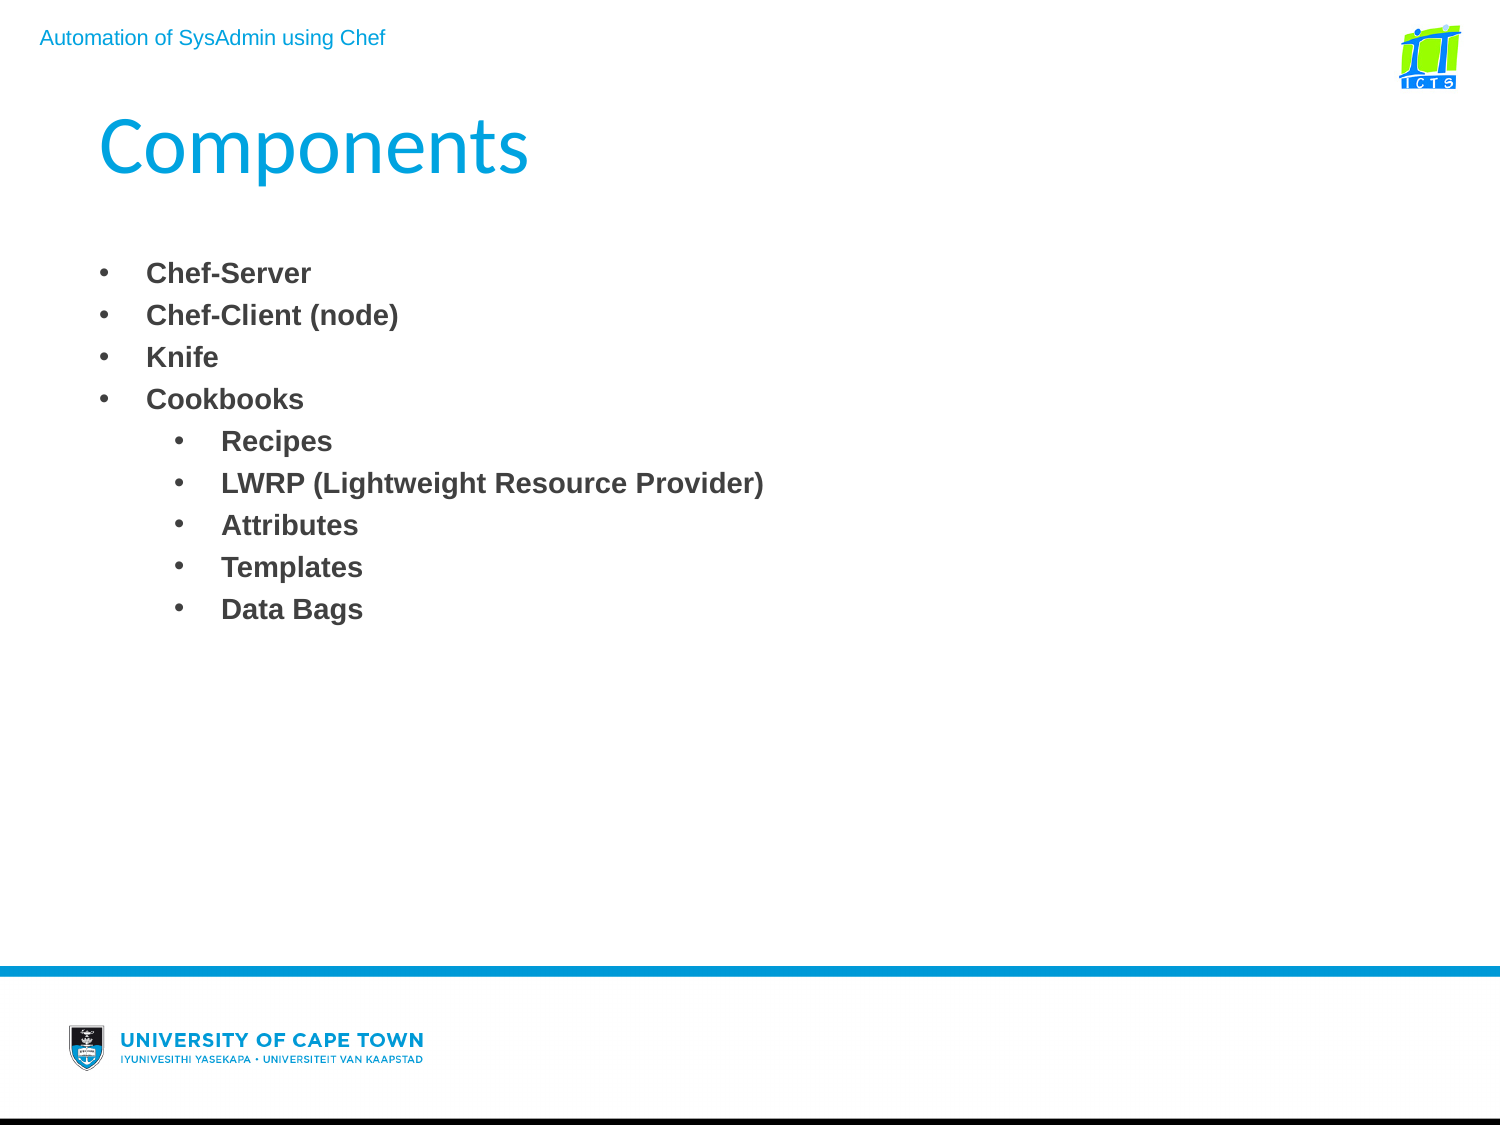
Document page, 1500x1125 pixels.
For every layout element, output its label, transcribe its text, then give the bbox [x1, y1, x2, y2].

picture [0, 977, 1500, 1125]
text_box Automation of SysAdmin using Chef [24, 18, 402, 58]
text_box Components [84, 93, 1283, 199]
text_box Chef-Server Chef-Client (node) Knife Cookbooks Recipes LWRP (Lightweight Resource Provider) Attributes Templates Data Bags [84, 240, 1283, 675]
picture [1394, 18, 1467, 94]
